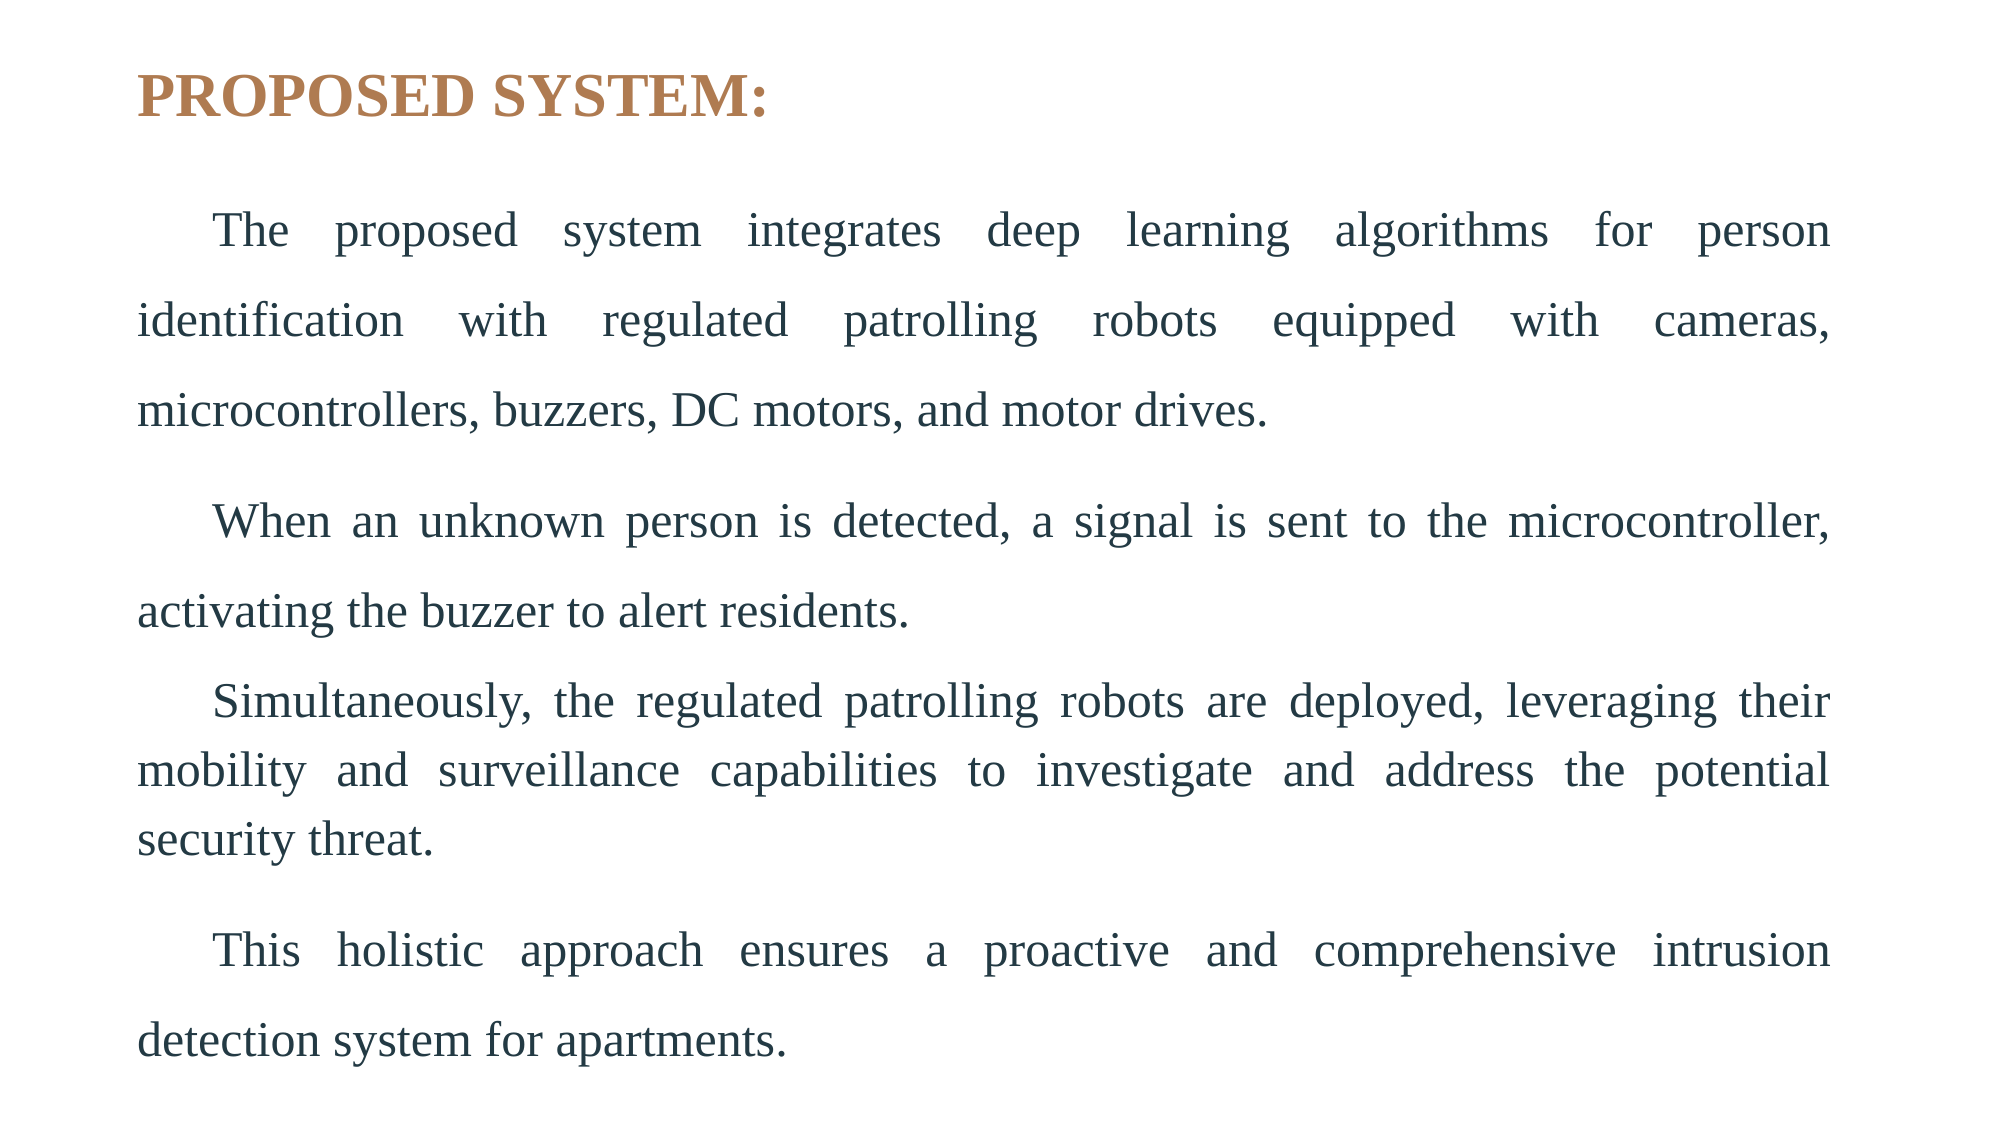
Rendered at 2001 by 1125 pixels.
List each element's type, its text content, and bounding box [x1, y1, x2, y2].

list The proposed system integrates deep learning algorithms for person identification with regulated patrolling robots equipped with cameras, microcontrollers, buzzers, DC motors, and motor drives. When an unknown person is detected, a signal is sent to the microcontroller, activating the buzzer to alert residents. Simultaneously, the regulated patrolling robots are deployed, leveraging their mobility and surveillance capabilities to investigate and address the potential security threat. This holistic approach ensures a proactive and comprehensive intrusion detection system for apartments. [122, 158, 1847, 966]
title PROPOSED SYSTEM: [122, 28, 1847, 158]
